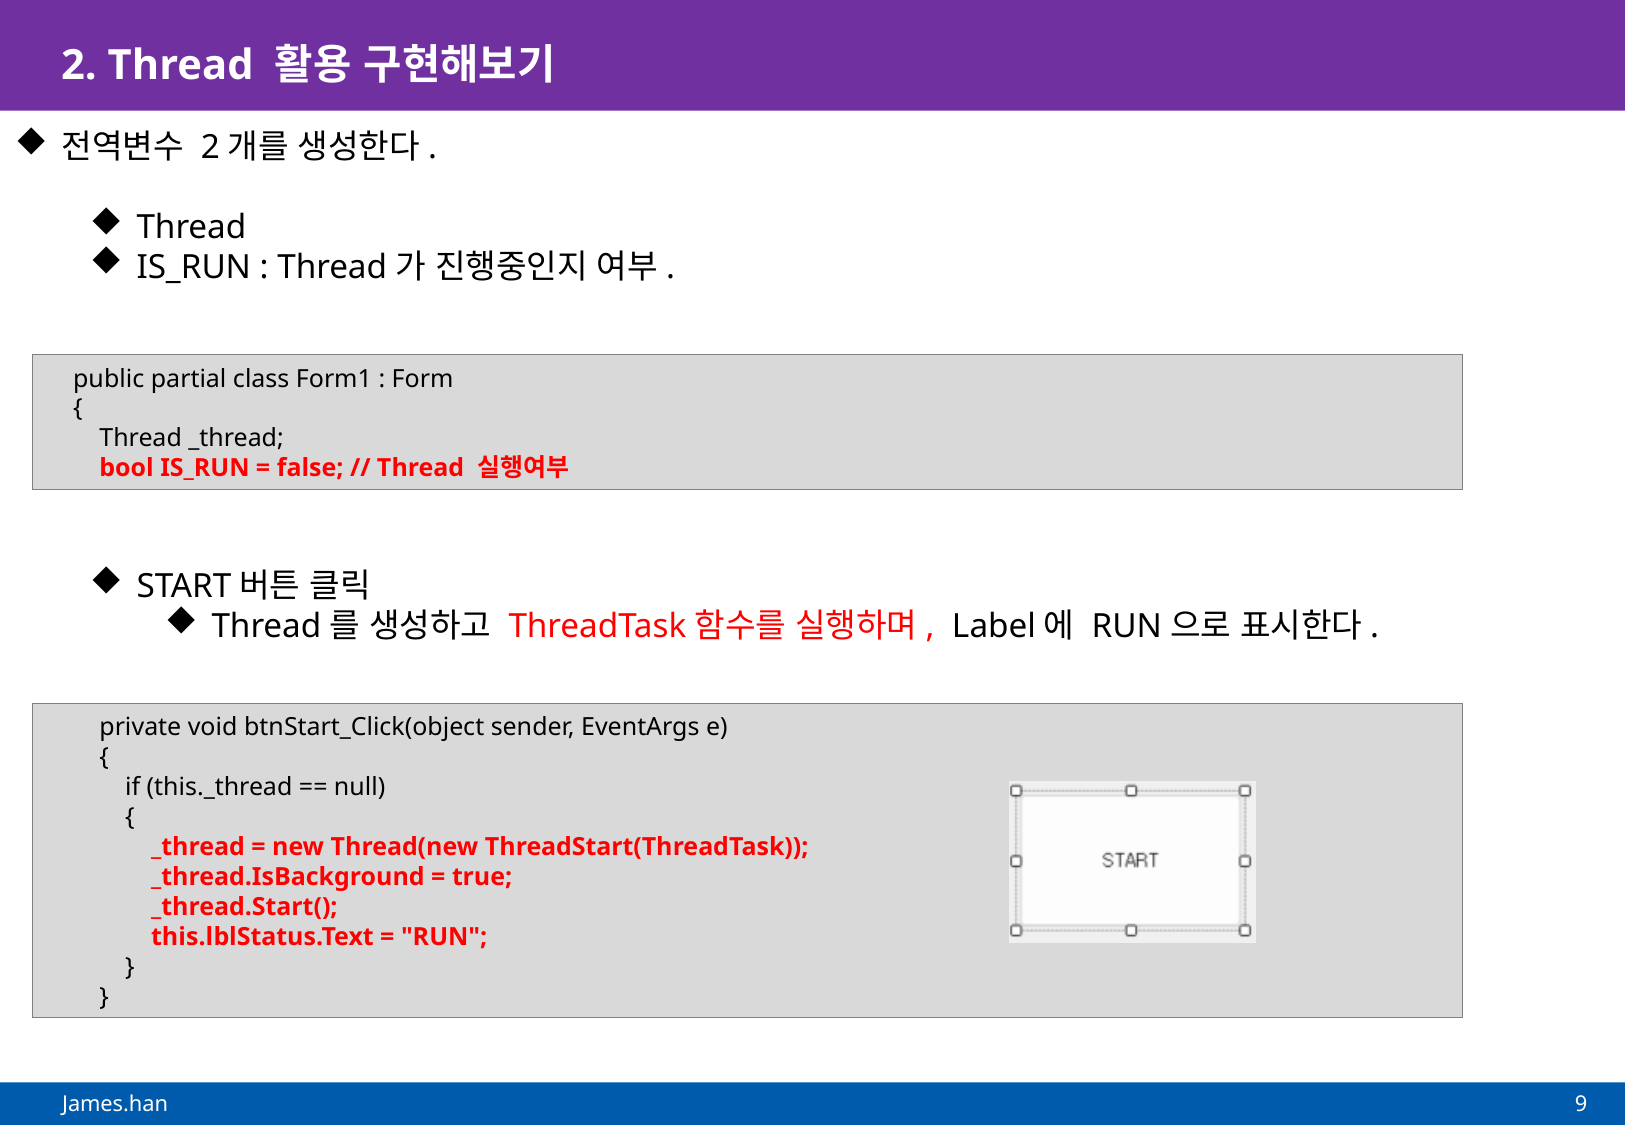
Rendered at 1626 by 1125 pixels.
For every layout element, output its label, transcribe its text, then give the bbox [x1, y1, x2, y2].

slide_number 9 [1375, 1086, 1603, 1123]
text_box public partial class Form1 : Form { Thread _thread; bool IS_RUN = false; // Thread 실행여부 [32, 354, 1463, 490]
text_box 전역변수 2개를 생성한다. Thread IS_RUN : Thread가 진행중인지 여부. START버튼 클릭 Thread를 생성하고 ThreadTask함수를 실행하며, Label에 RUN으로 표시한다. [0, 117, 1625, 1086]
picture [1009, 781, 1256, 943]
title 2. Thread 활용 구현해보기 [46, 37, 1581, 95]
text_box private void btnStart_Click(object sender, EventArgs e) { if (this._thread == null) { _thread = new Thread(new ThreadStart(ThreadTask)); _thread.IsBackground = true; _thread.Start(); this.lblStatus.Text = "RUN"; } } [32, 703, 1463, 1018]
